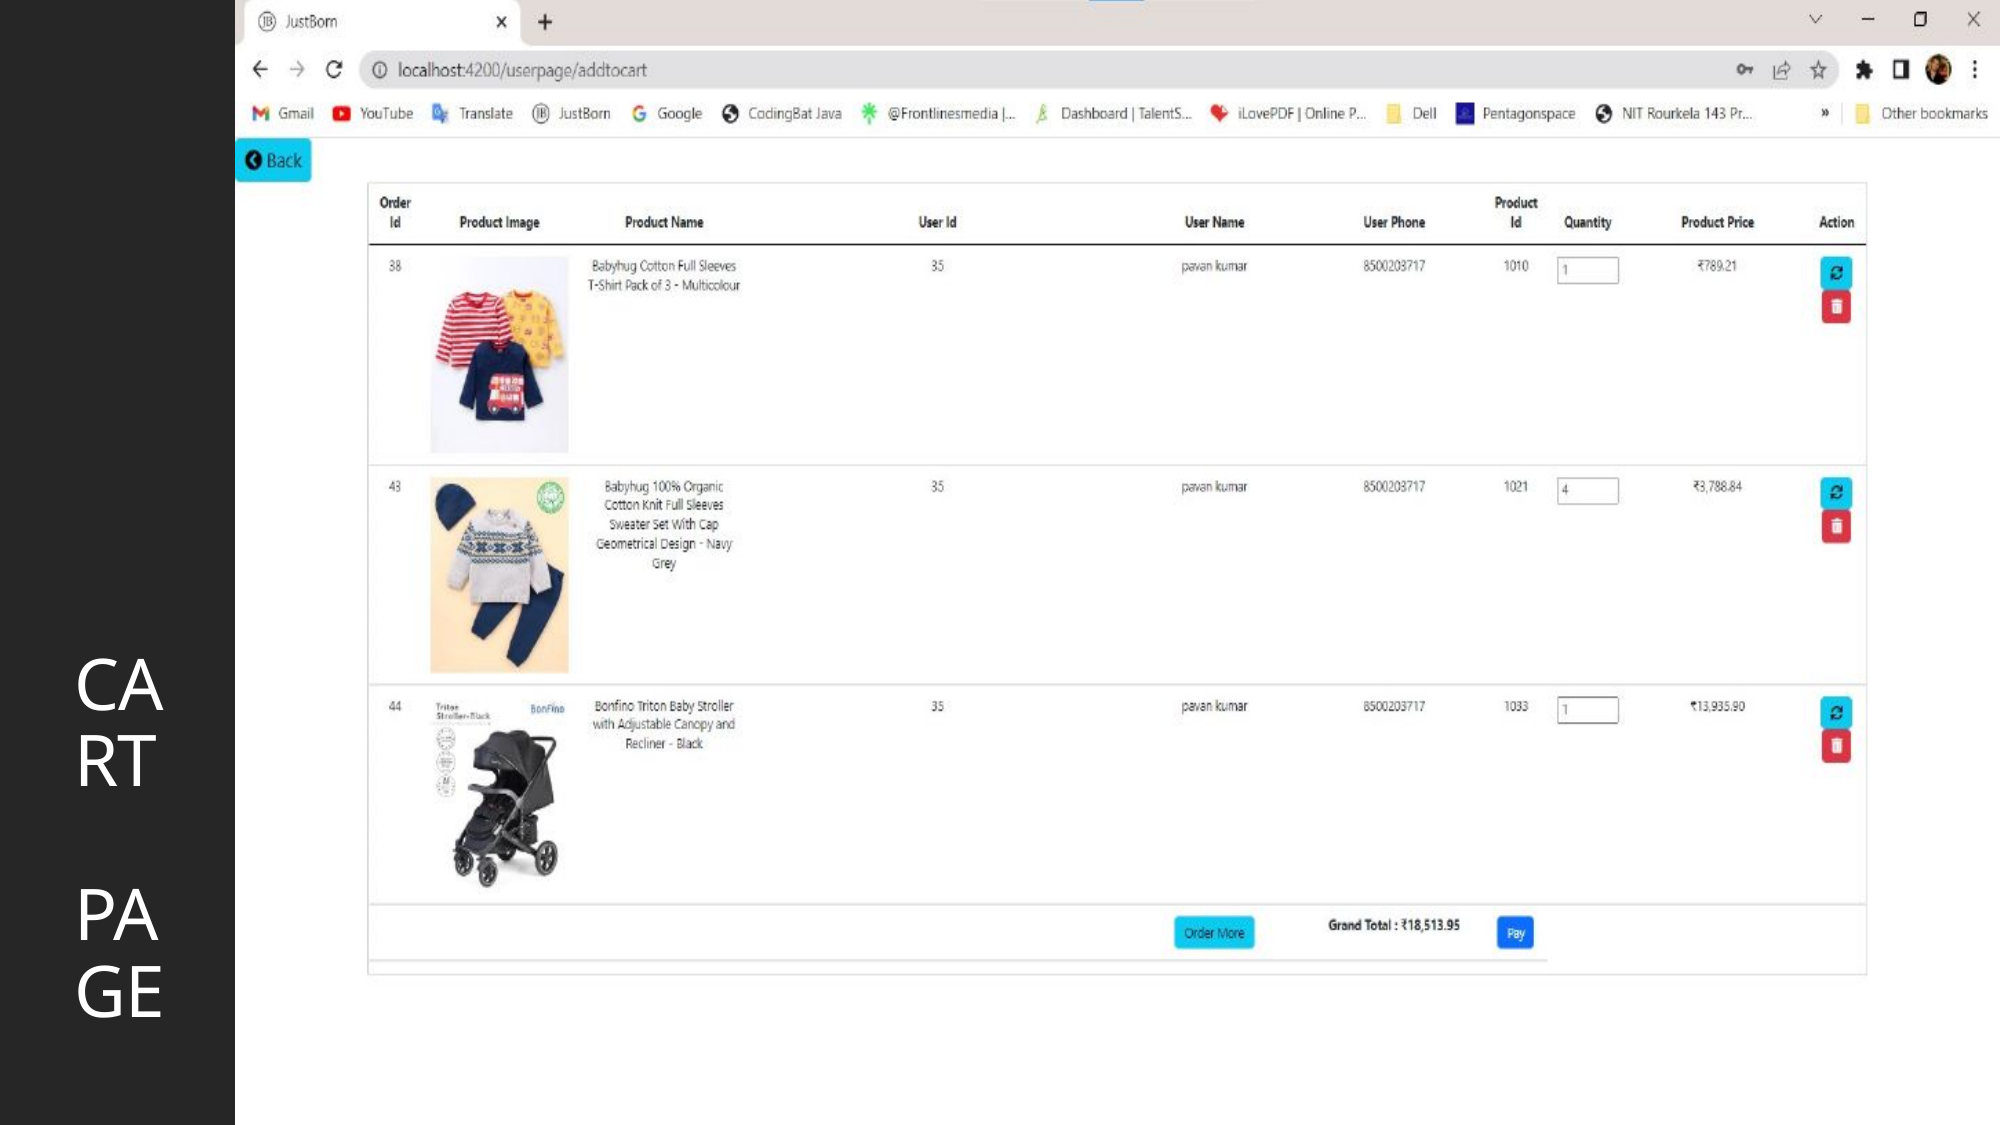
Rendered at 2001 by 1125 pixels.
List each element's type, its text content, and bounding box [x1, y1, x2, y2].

title CART PAGE [67, 133, 173, 1049]
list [234, 0, 2000, 1125]
